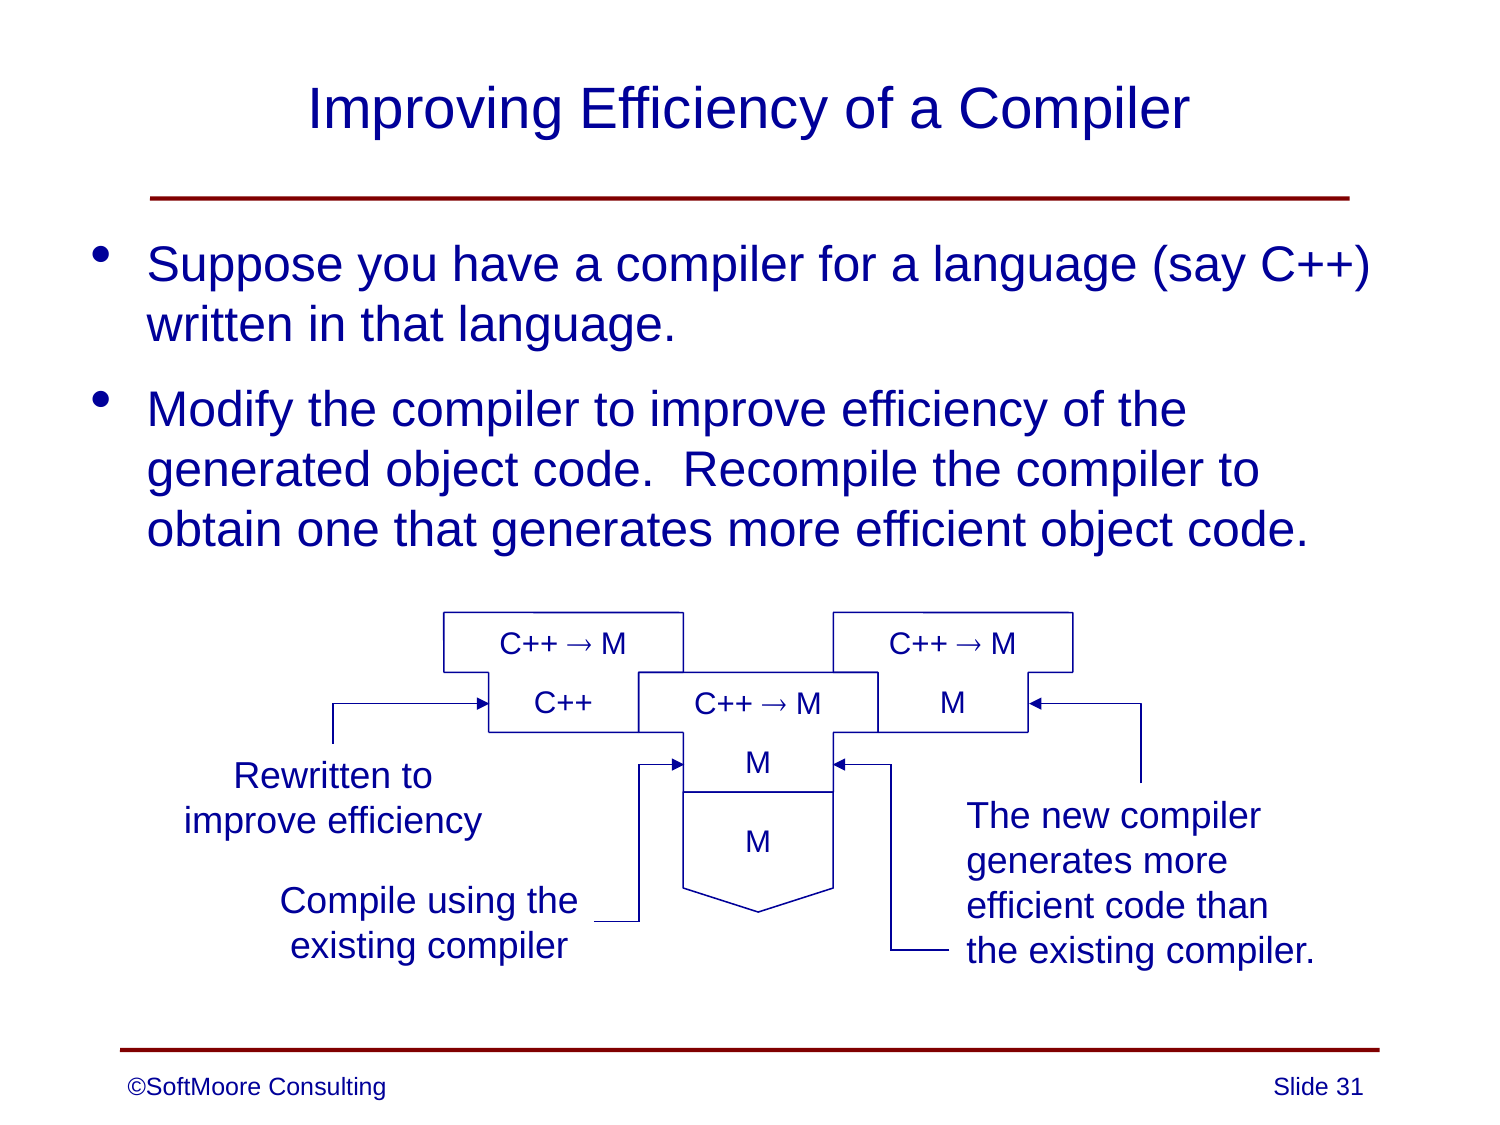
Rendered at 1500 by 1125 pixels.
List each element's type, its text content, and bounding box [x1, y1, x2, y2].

list Suppose you have a compiler for a language (say C++) written in that language. Modify the compiler to improve efficiency of the generated object code. Recompile the compiler to obtain one that generates more efficient object code. [74, 223, 1425, 1034]
footer ©SoftMoore Consulting [111, 1061, 563, 1109]
slide_number Slide 31 [1078, 1061, 1380, 1109]
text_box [166, 612, 1334, 981]
title Improving Efficiency of a Compiler [149, 22, 1350, 188]
